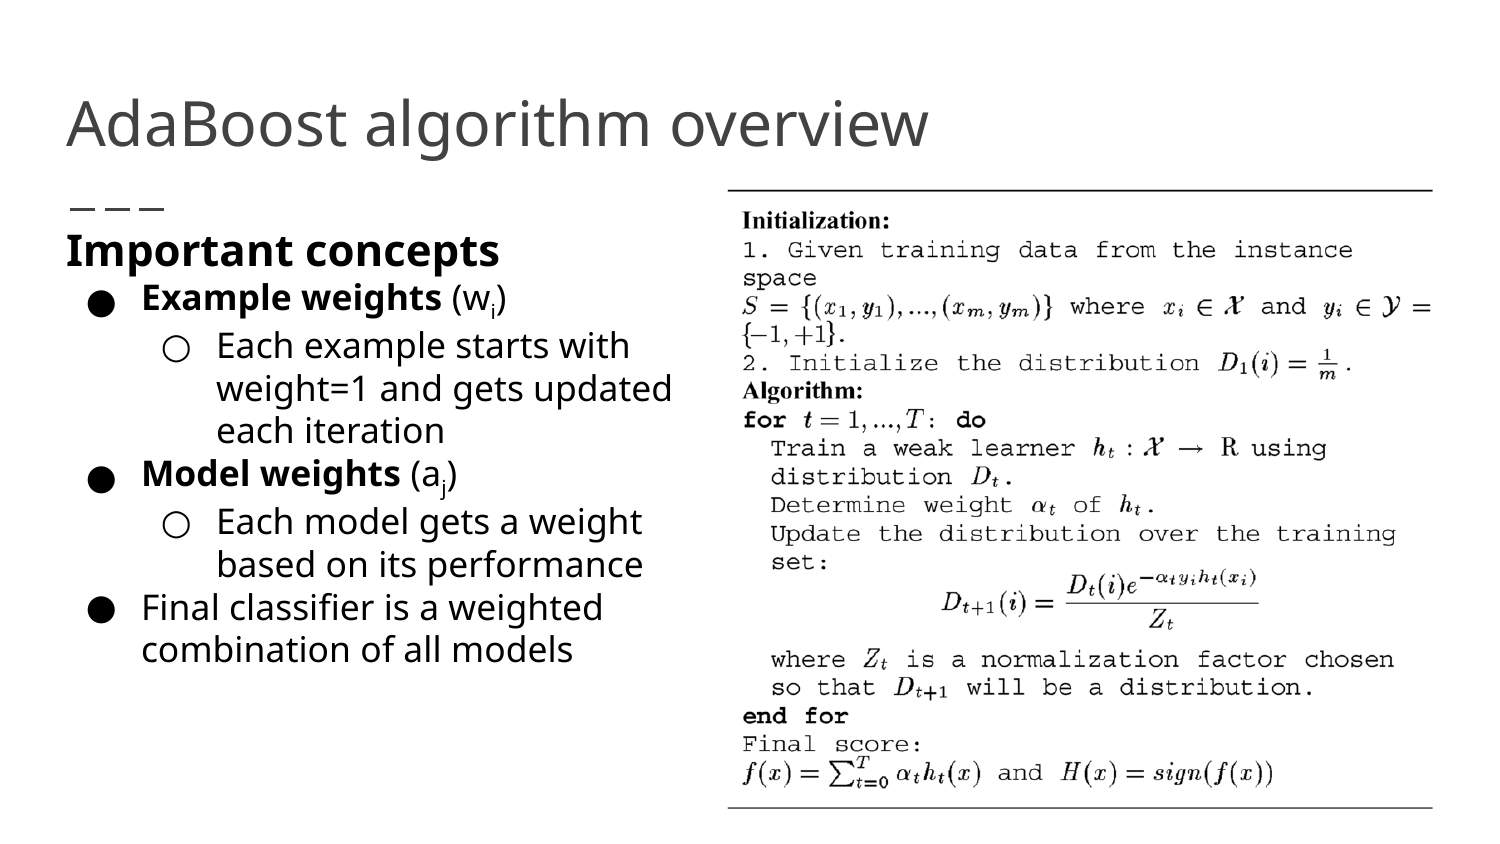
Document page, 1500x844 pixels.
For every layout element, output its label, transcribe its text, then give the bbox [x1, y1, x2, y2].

picture [727, 189, 1433, 810]
title AdaBoost algorithm overview [51, 54, 1449, 175]
text_box Important concepts Example weights (wi) Each example starts with weight=1 and gets updated each iteration Model weights (aj) Each model gets a weight based on its performance Final classifier is a weighted combination of all models [51, 207, 722, 685]
